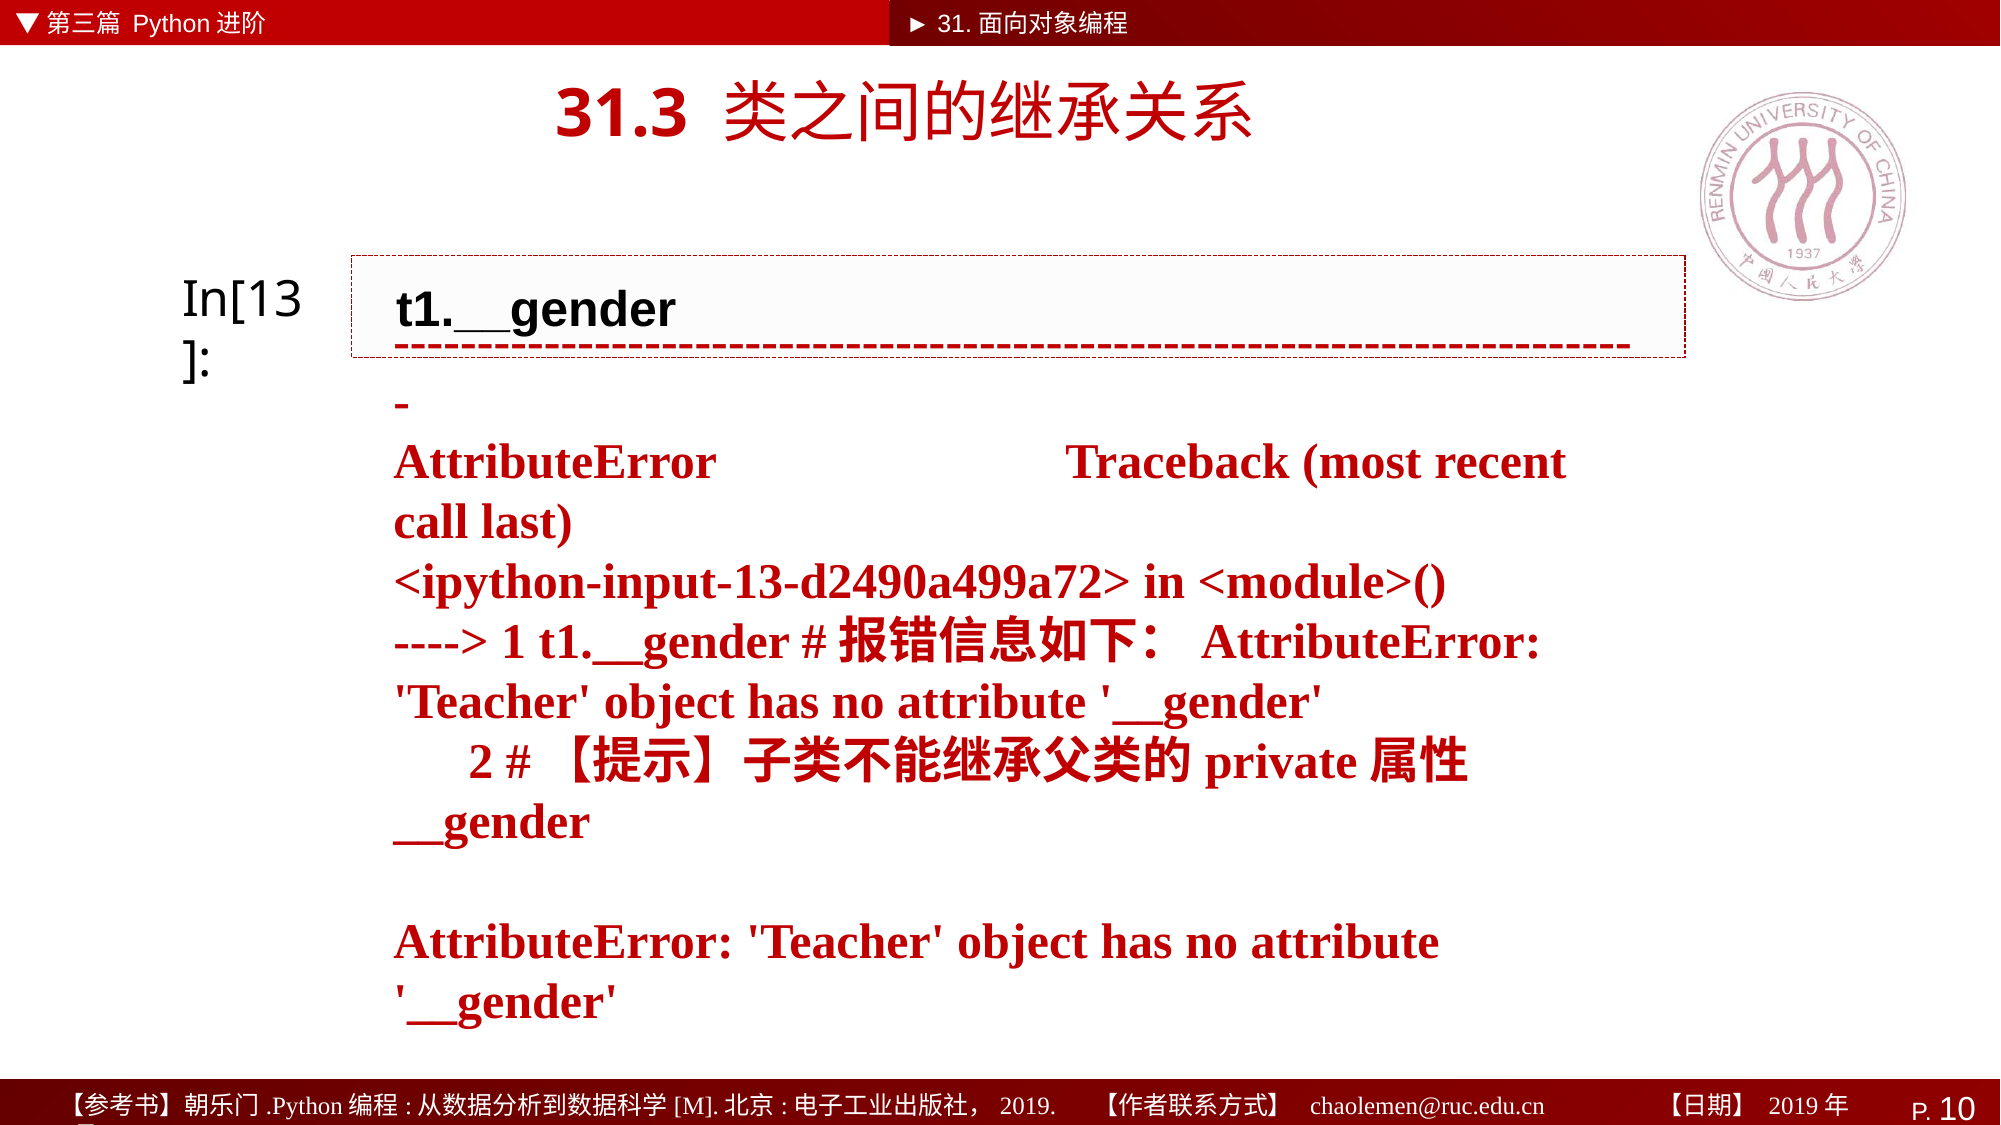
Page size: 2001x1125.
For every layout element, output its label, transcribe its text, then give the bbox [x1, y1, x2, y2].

list ► 31.面向对象编程 [890, 0, 1249, 42]
text_box t1.__gender [348, 251, 1689, 344]
text_box [348, 340, 1686, 445]
picture [1696, 89, 1910, 304]
list ▼第三篇 Python进阶 [0, 0, 725, 43]
text_box --------------------------------------------------------------------------- AttributeError Traceback (most recent call last) <ipython-input-13-d2490a499a72> in <module>() ----> 1 t1.__gender #报错信息如下：AttributeError: 'Teacher' object has no attribute '__gender' 2 #【提示】子类不能继承父类的private属性__gender AttributeError: 'Teacher' object has no attribute '__gender' [345, 358, 1664, 980]
text_box In[13]: [167, 258, 334, 394]
title 31.3 类之间的继承关系 [101, 42, 1710, 178]
